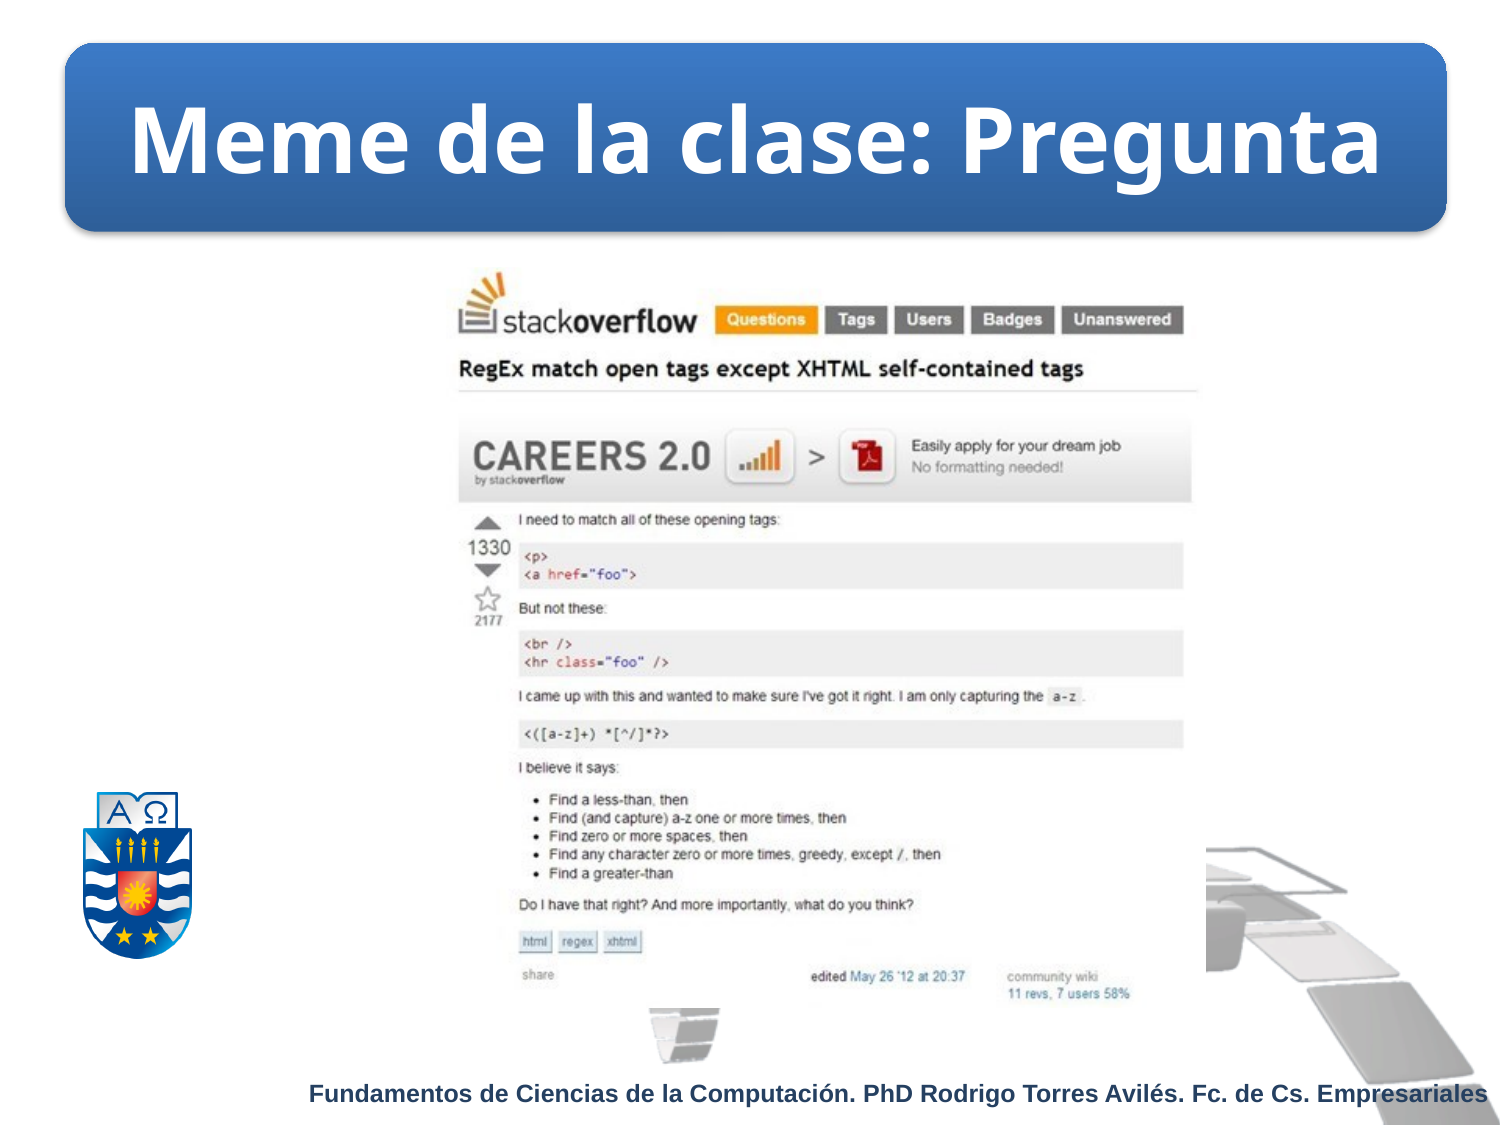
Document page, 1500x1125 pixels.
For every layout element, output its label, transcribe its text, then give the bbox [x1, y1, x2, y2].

picture [76, 783, 199, 967]
text_box Meme de la clase: Pregunta [64, 42, 1447, 232]
picture [383, 266, 1500, 1125]
text_box Fundamentos de Ciencias de la Computación. PhD Rodrigo Torres Avilés. Fc. de Cs. Empresariales [237, 1070, 378, 1125]
